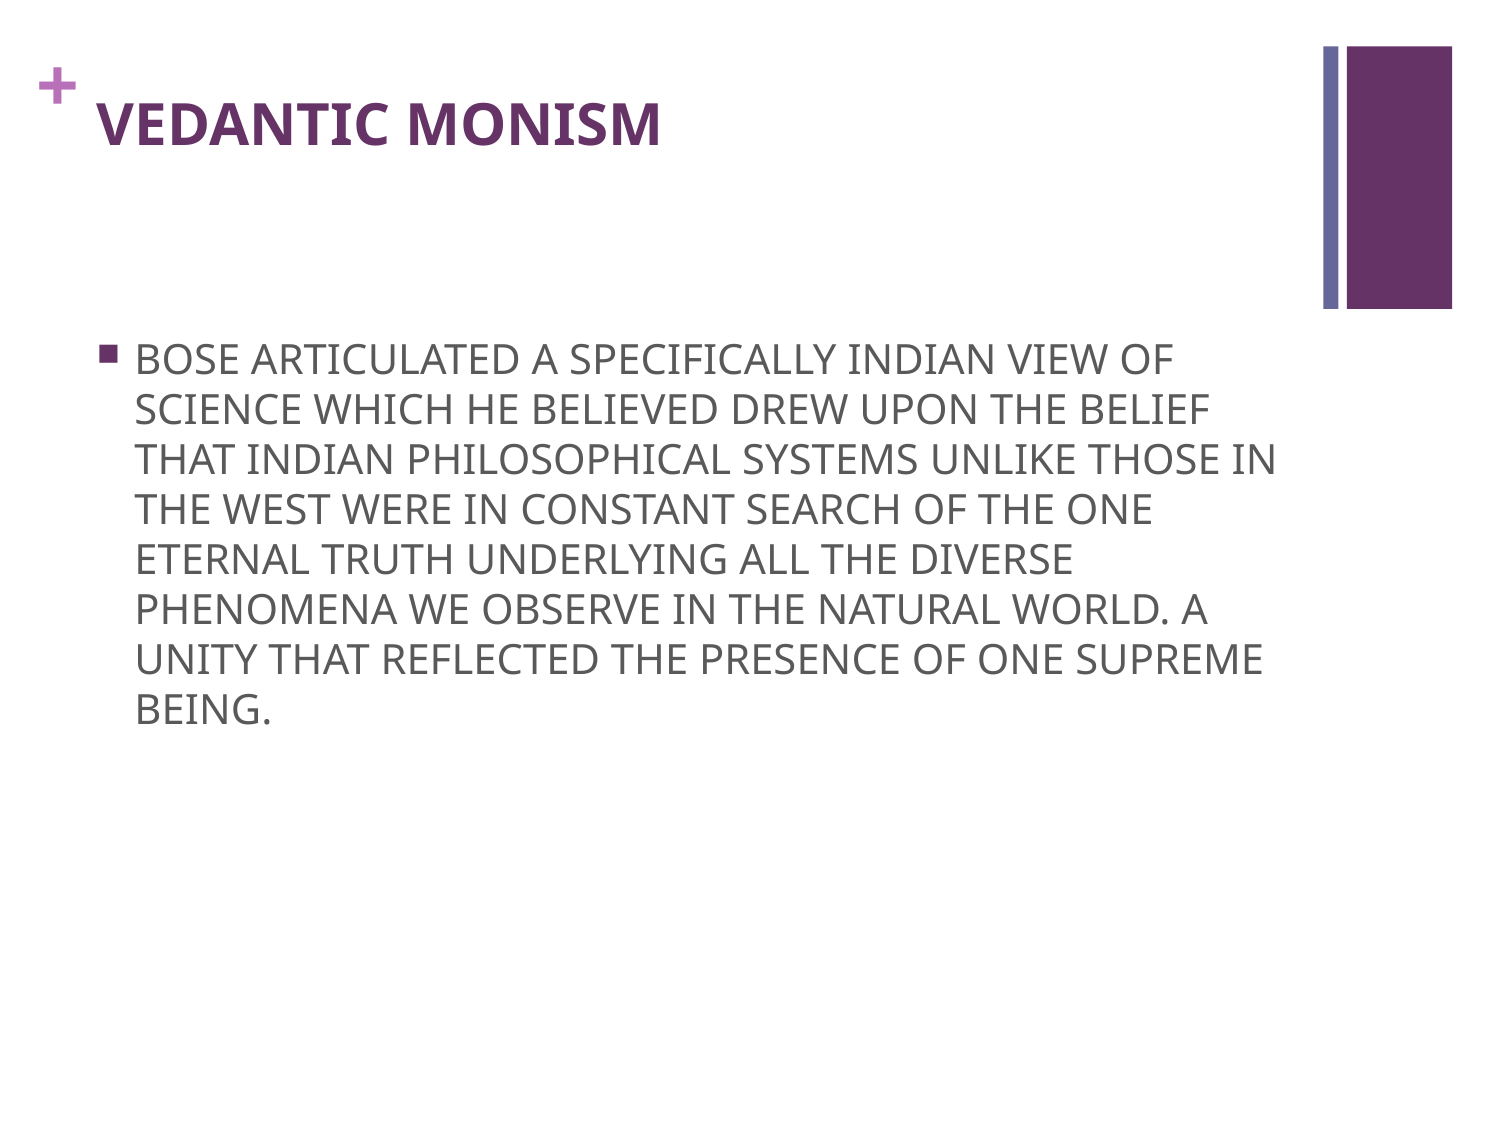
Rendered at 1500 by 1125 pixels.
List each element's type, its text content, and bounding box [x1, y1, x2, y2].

list BOSE ARTICULATED A SPECIFICALLY INDIAN VIEW OF SCIENCE WHICH HE BELIEVED DREW UPON THE BELIEF THAT INDIAN PHILOSOPHICAL SYSTEMS UNLIKE THOSE IN THE WEST WERE IN CONSTANT SEARCH OF THE ONE ETERNAL TRUTH UNDERLYING ALL THE DIVERSE PHENOMENA WE OBSERVE IN THE NATURAL WORLD. A UNITY THAT REFLECTED THE PRESENCE OF ONE SUPREME BEING. [81, 324, 1322, 1005]
title VEDANTIC MONISM [81, 79, 1322, 263]
